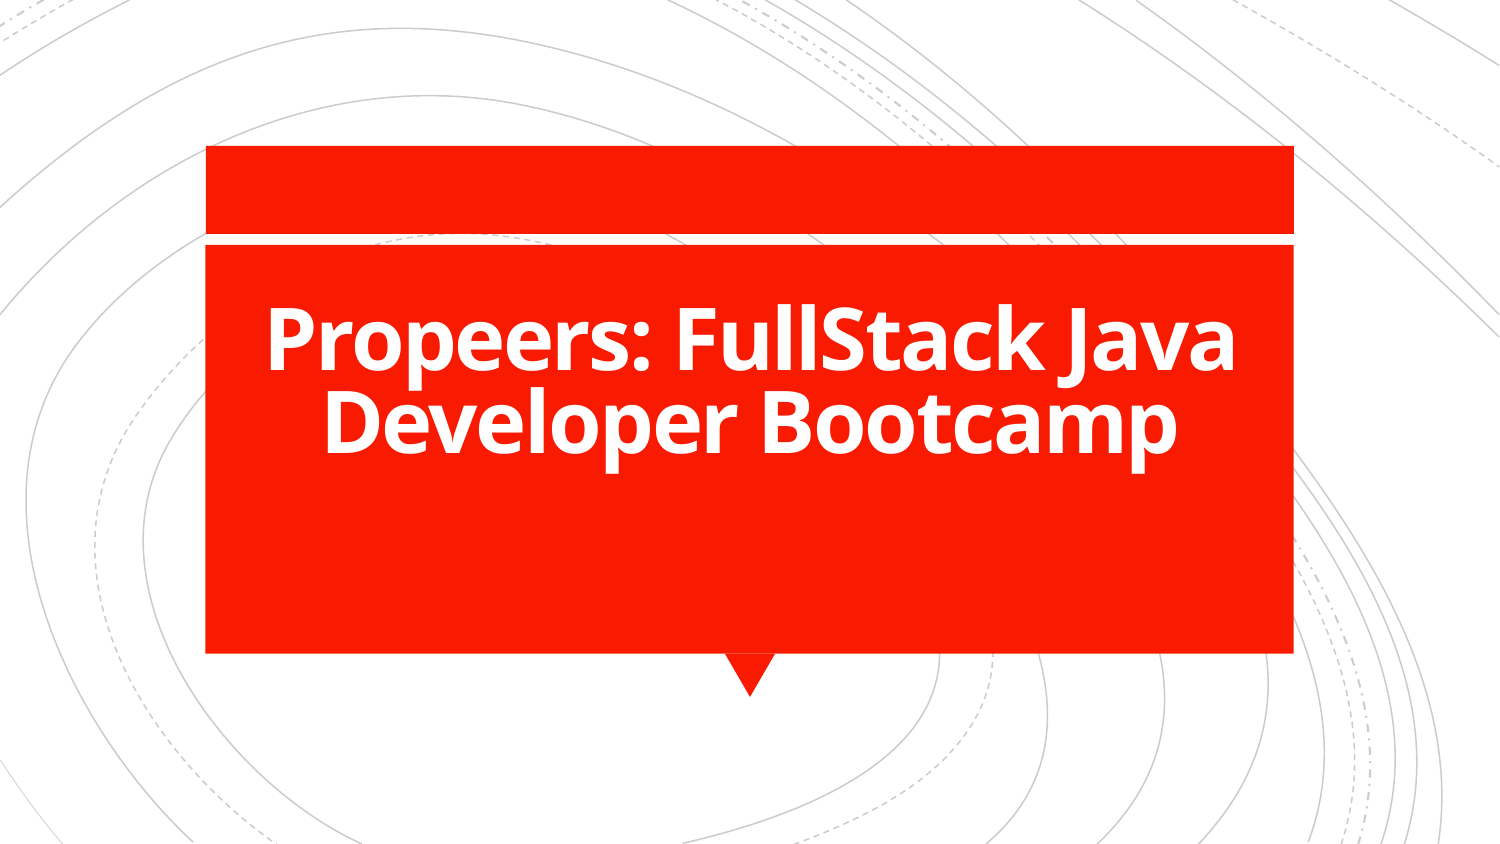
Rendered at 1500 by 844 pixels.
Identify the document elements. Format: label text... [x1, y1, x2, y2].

title Propeers: FullStack Java Developer Bootcamp [216, 255, 1285, 471]
